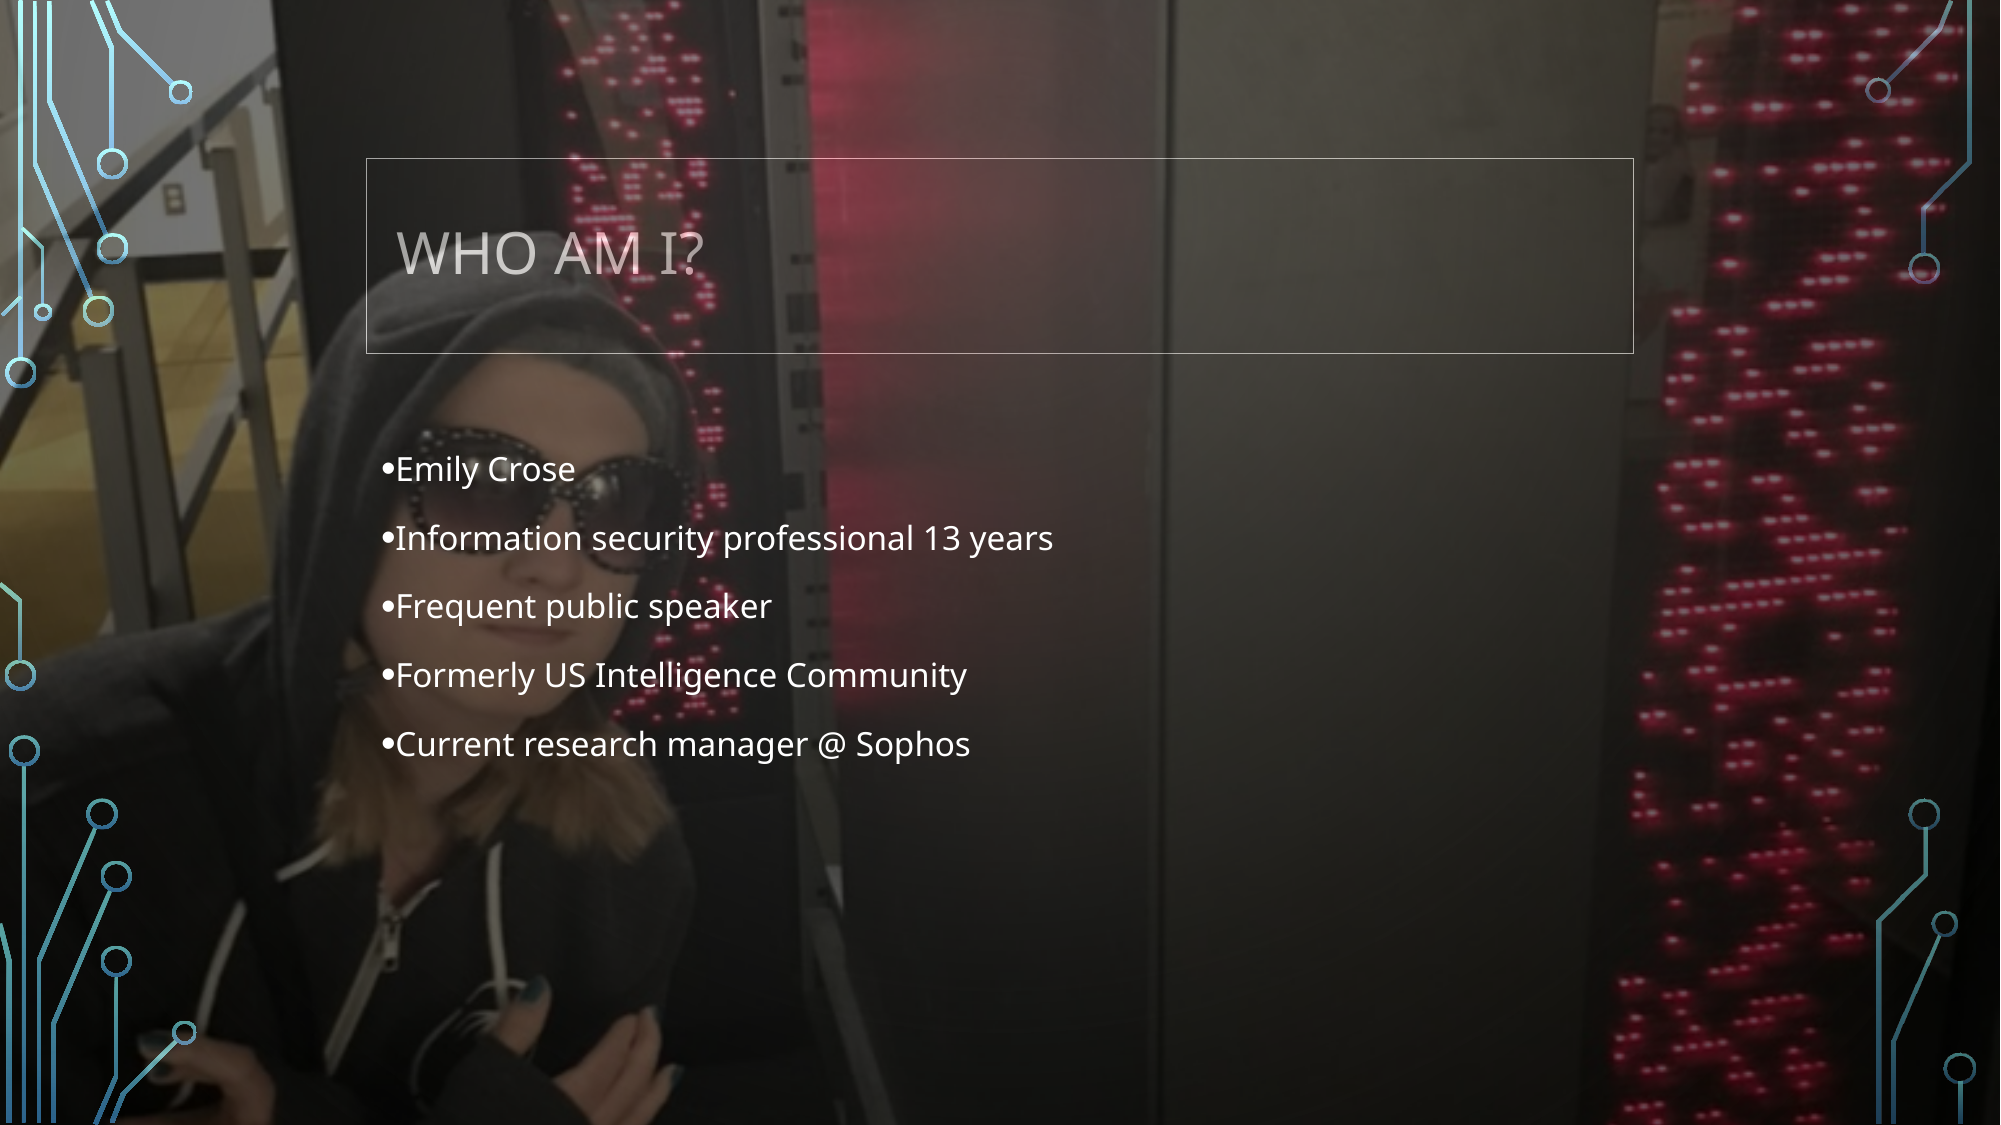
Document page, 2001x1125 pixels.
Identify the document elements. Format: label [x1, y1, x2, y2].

list [0, 0, 2000, 1125]
